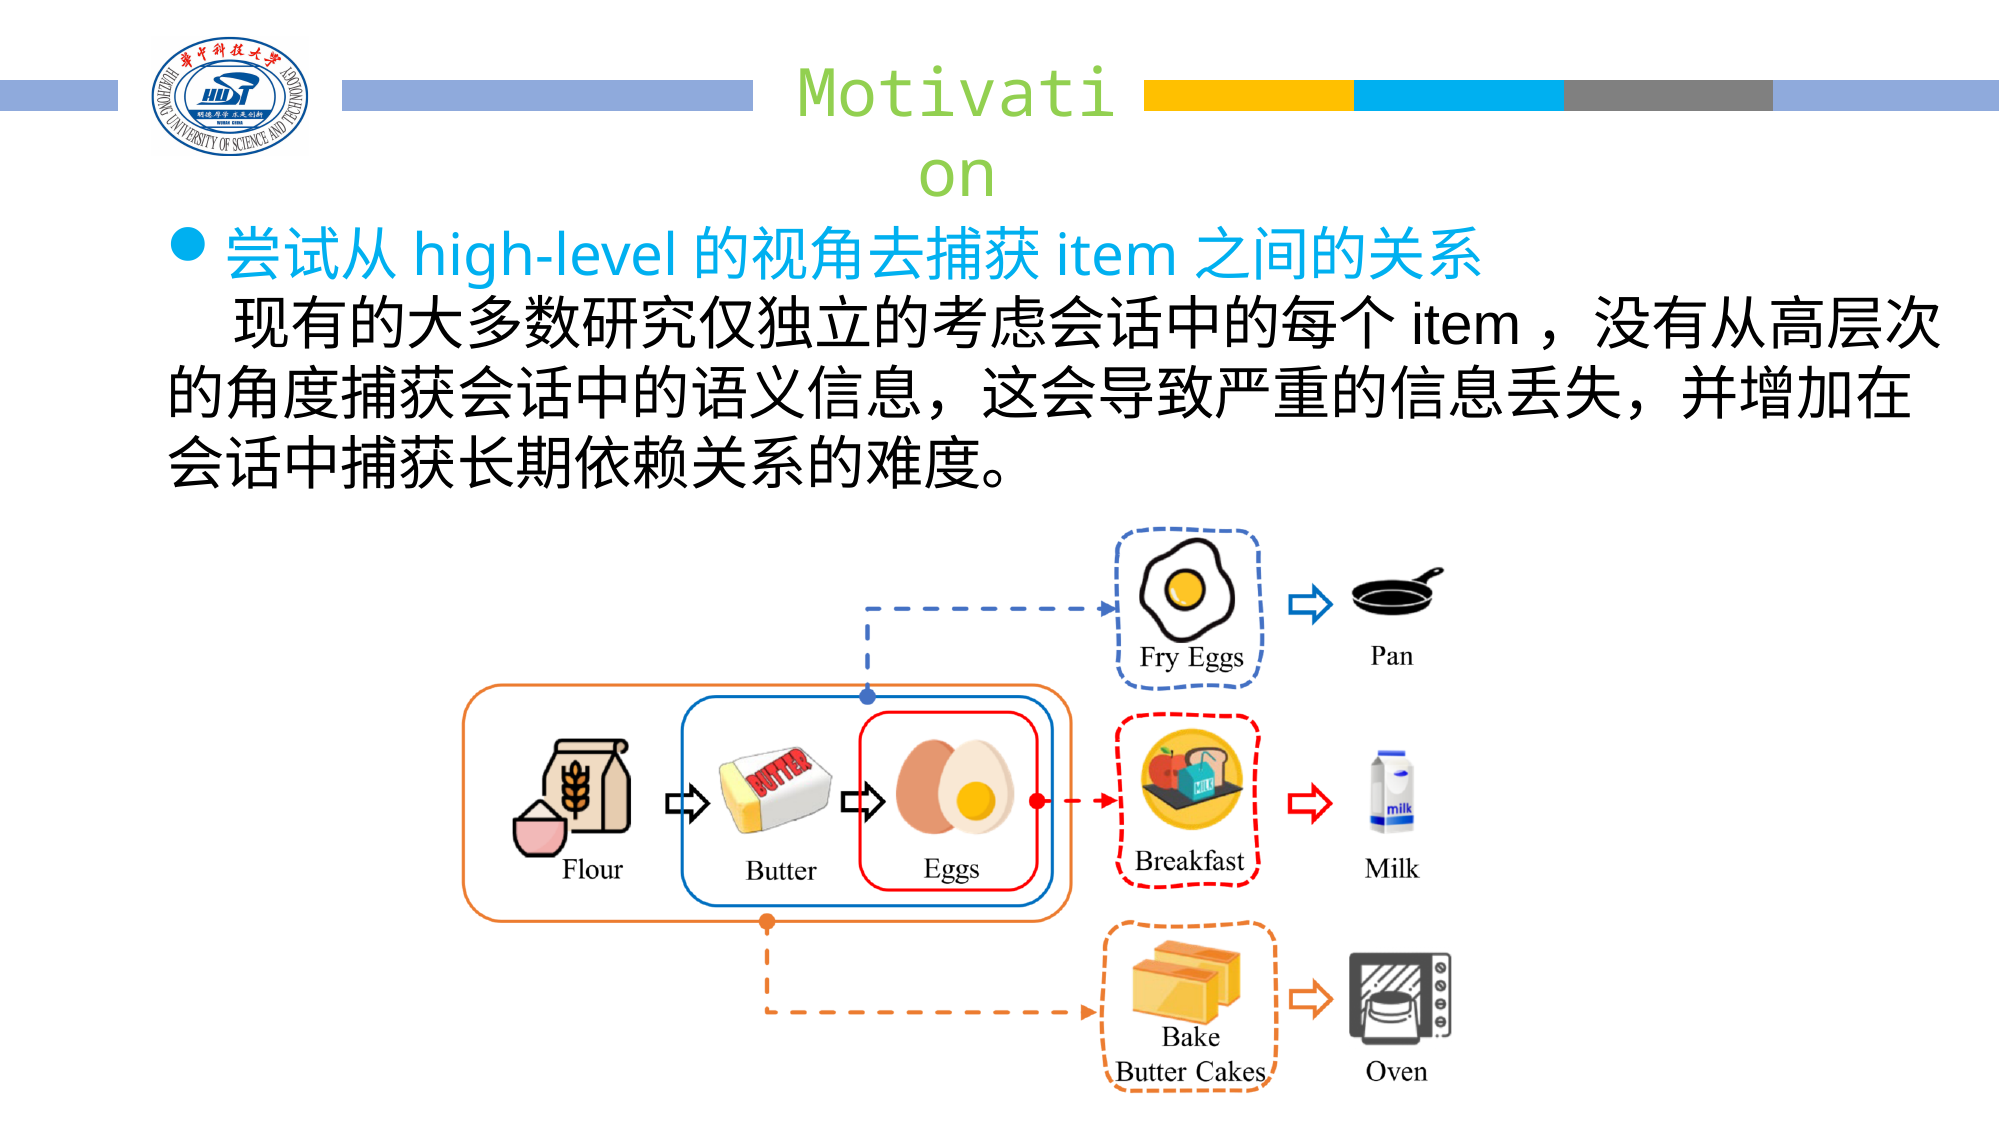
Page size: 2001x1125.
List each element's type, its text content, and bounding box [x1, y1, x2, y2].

text_box [0, 80, 118, 111]
text_box [342, 80, 753, 111]
text_box [1354, 80, 1564, 111]
text_box [1145, 80, 1354, 111]
text_box [1773, 80, 1999, 111]
picture [427, 505, 1488, 1116]
text_box [1564, 80, 1773, 111]
text_box 尝试从high-level的视角去捕获item之间的关系 现有的大多数研究仅独立的考虑会话中的每个item，没有从高层次的角度捕获会话中的语义信息，这会导致严重的信息丢失，并增加在会话中捕获长期依赖关系的难度。 [151, 209, 1969, 574]
picture [151, 36, 309, 156]
text_box Motivation [770, 42, 1145, 209]
